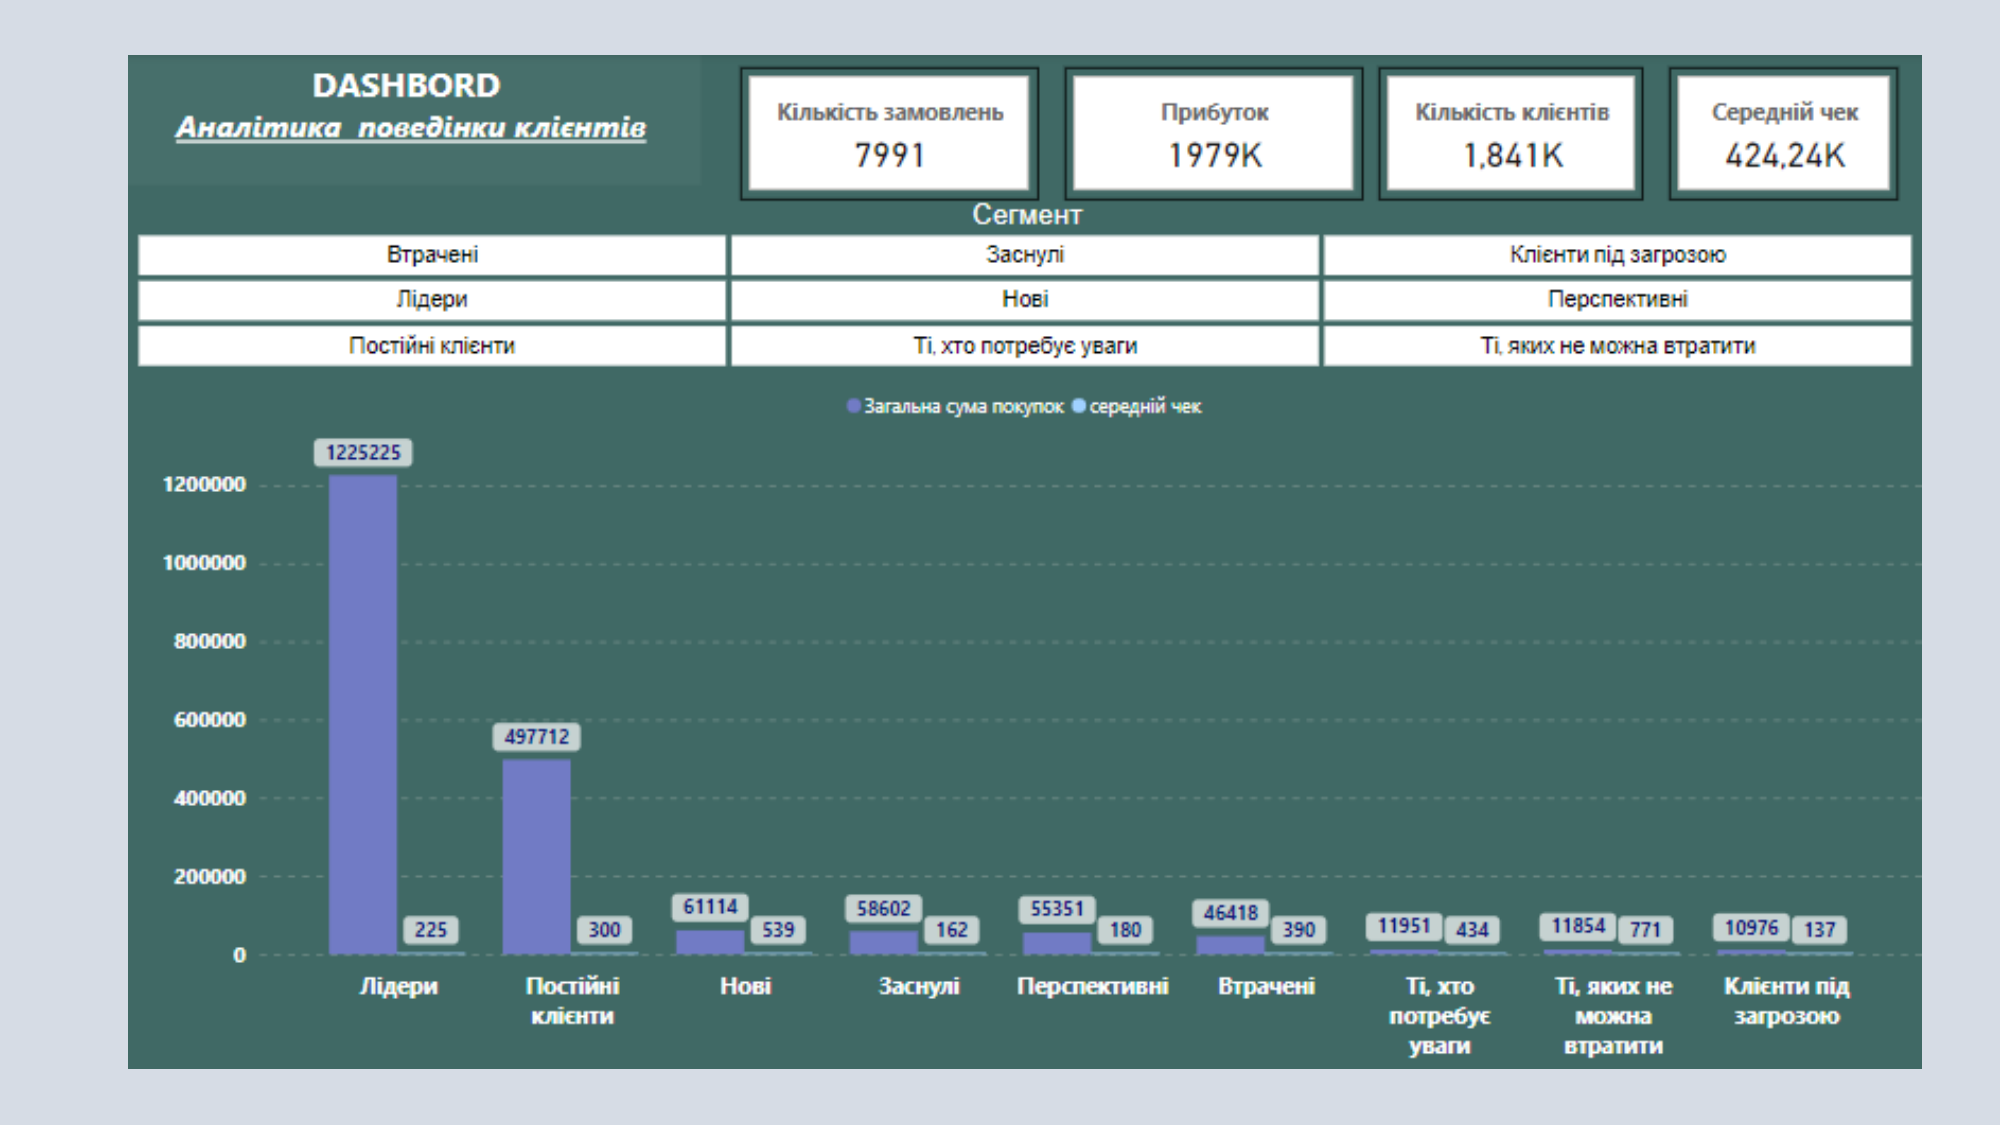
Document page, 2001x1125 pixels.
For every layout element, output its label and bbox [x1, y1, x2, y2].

picture [128, 55, 1922, 1069]
